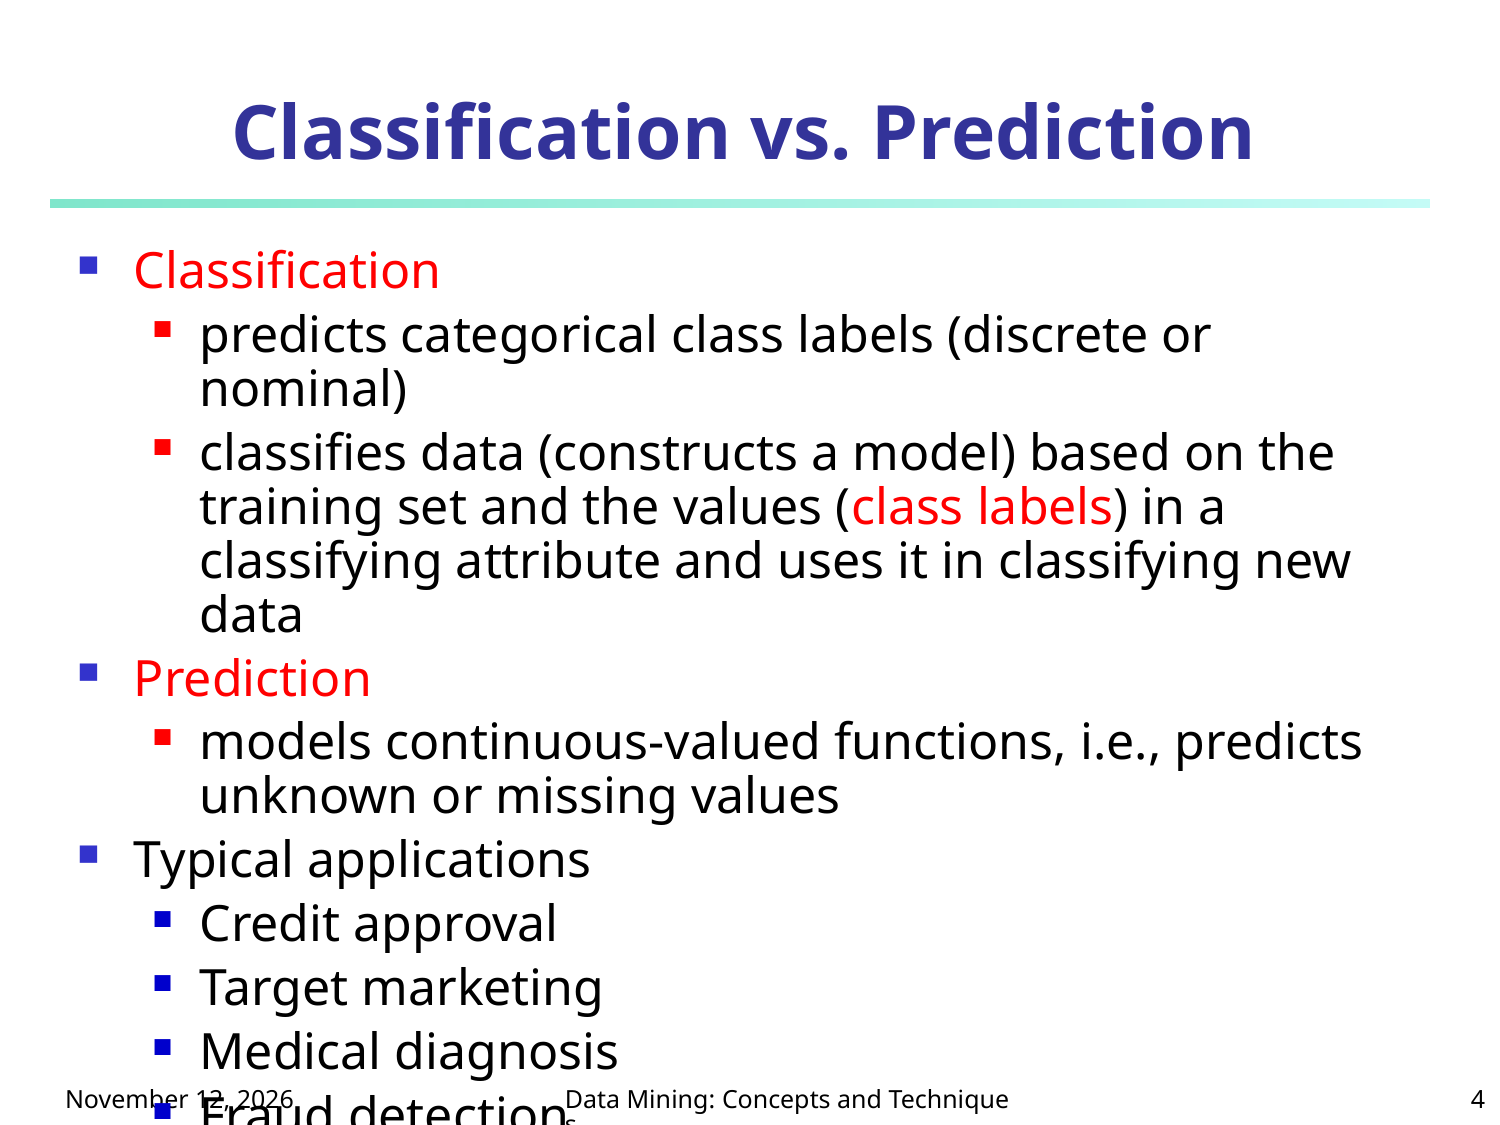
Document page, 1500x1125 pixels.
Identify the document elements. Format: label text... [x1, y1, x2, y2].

list Classification predicts categorical class labels (discrete or nominal) classifies data (constructs a model) based on the training set and the values (class labels) in a classifying attribute and uses it in classifying new data Prediction models continuous-valued functions, i.e., predicts unknown or missing values Typical applications Credit approval Target marketing Medical diagnosis Fraud detection [62, 237, 1425, 1063]
title Classification vs. Prediction [62, 62, 1425, 197]
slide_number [50, 1062, 363, 1125]
slide_number 4 [1187, 1062, 1500, 1125]
footer Data Mining: Concepts and Techniques [549, 1063, 1025, 1125]
